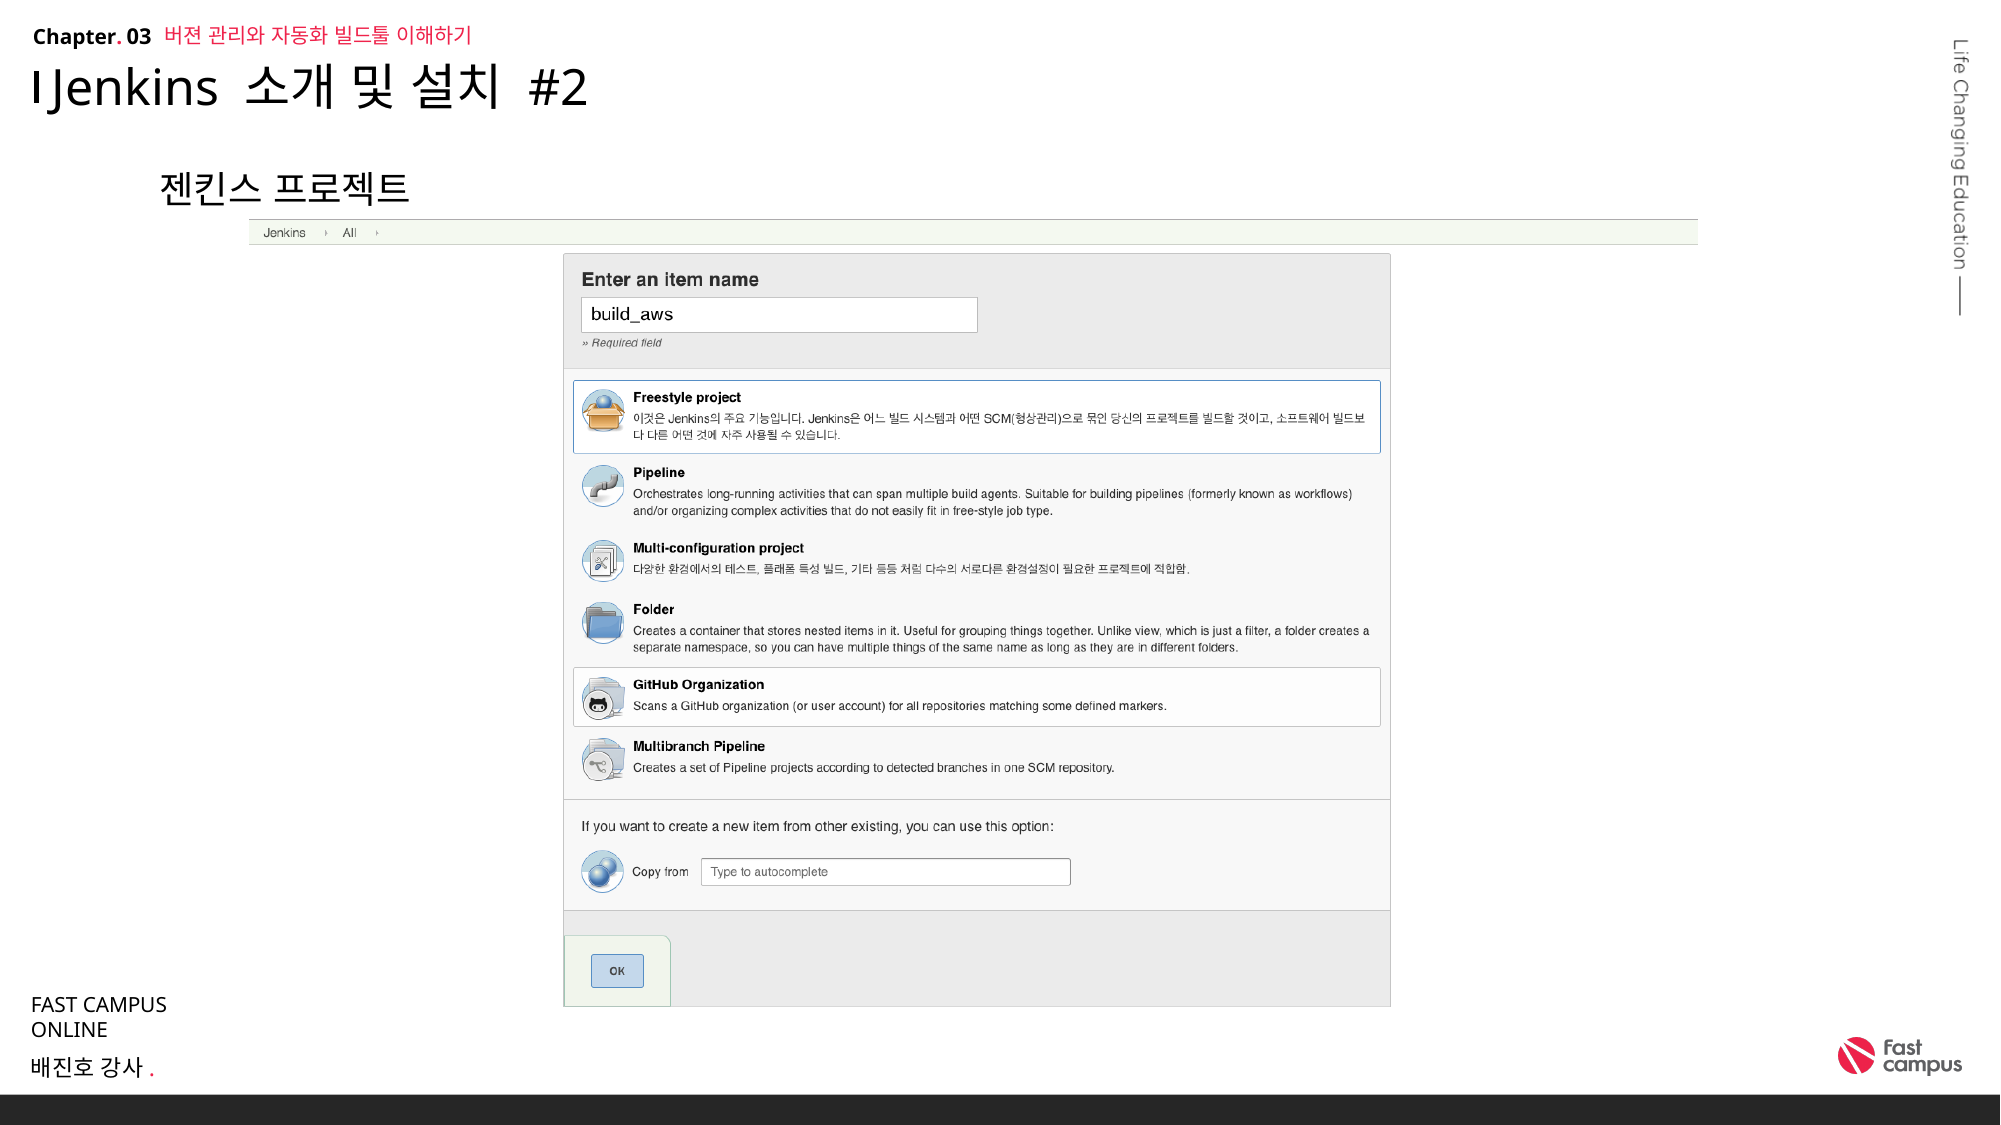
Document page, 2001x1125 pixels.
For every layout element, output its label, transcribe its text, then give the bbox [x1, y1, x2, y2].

title Jenkins 소개 및 설치 #2 [36, 54, 1830, 111]
list 버젼 관리와 자동화 빌드툴 이해하기 [150, 18, 552, 54]
picture [249, 219, 1698, 1035]
picture [1942, 23, 1981, 316]
picture [1838, 1037, 1962, 1076]
text_box 젠킨스 프로젝트 [36, 158, 534, 219]
list 03 [111, 18, 150, 54]
